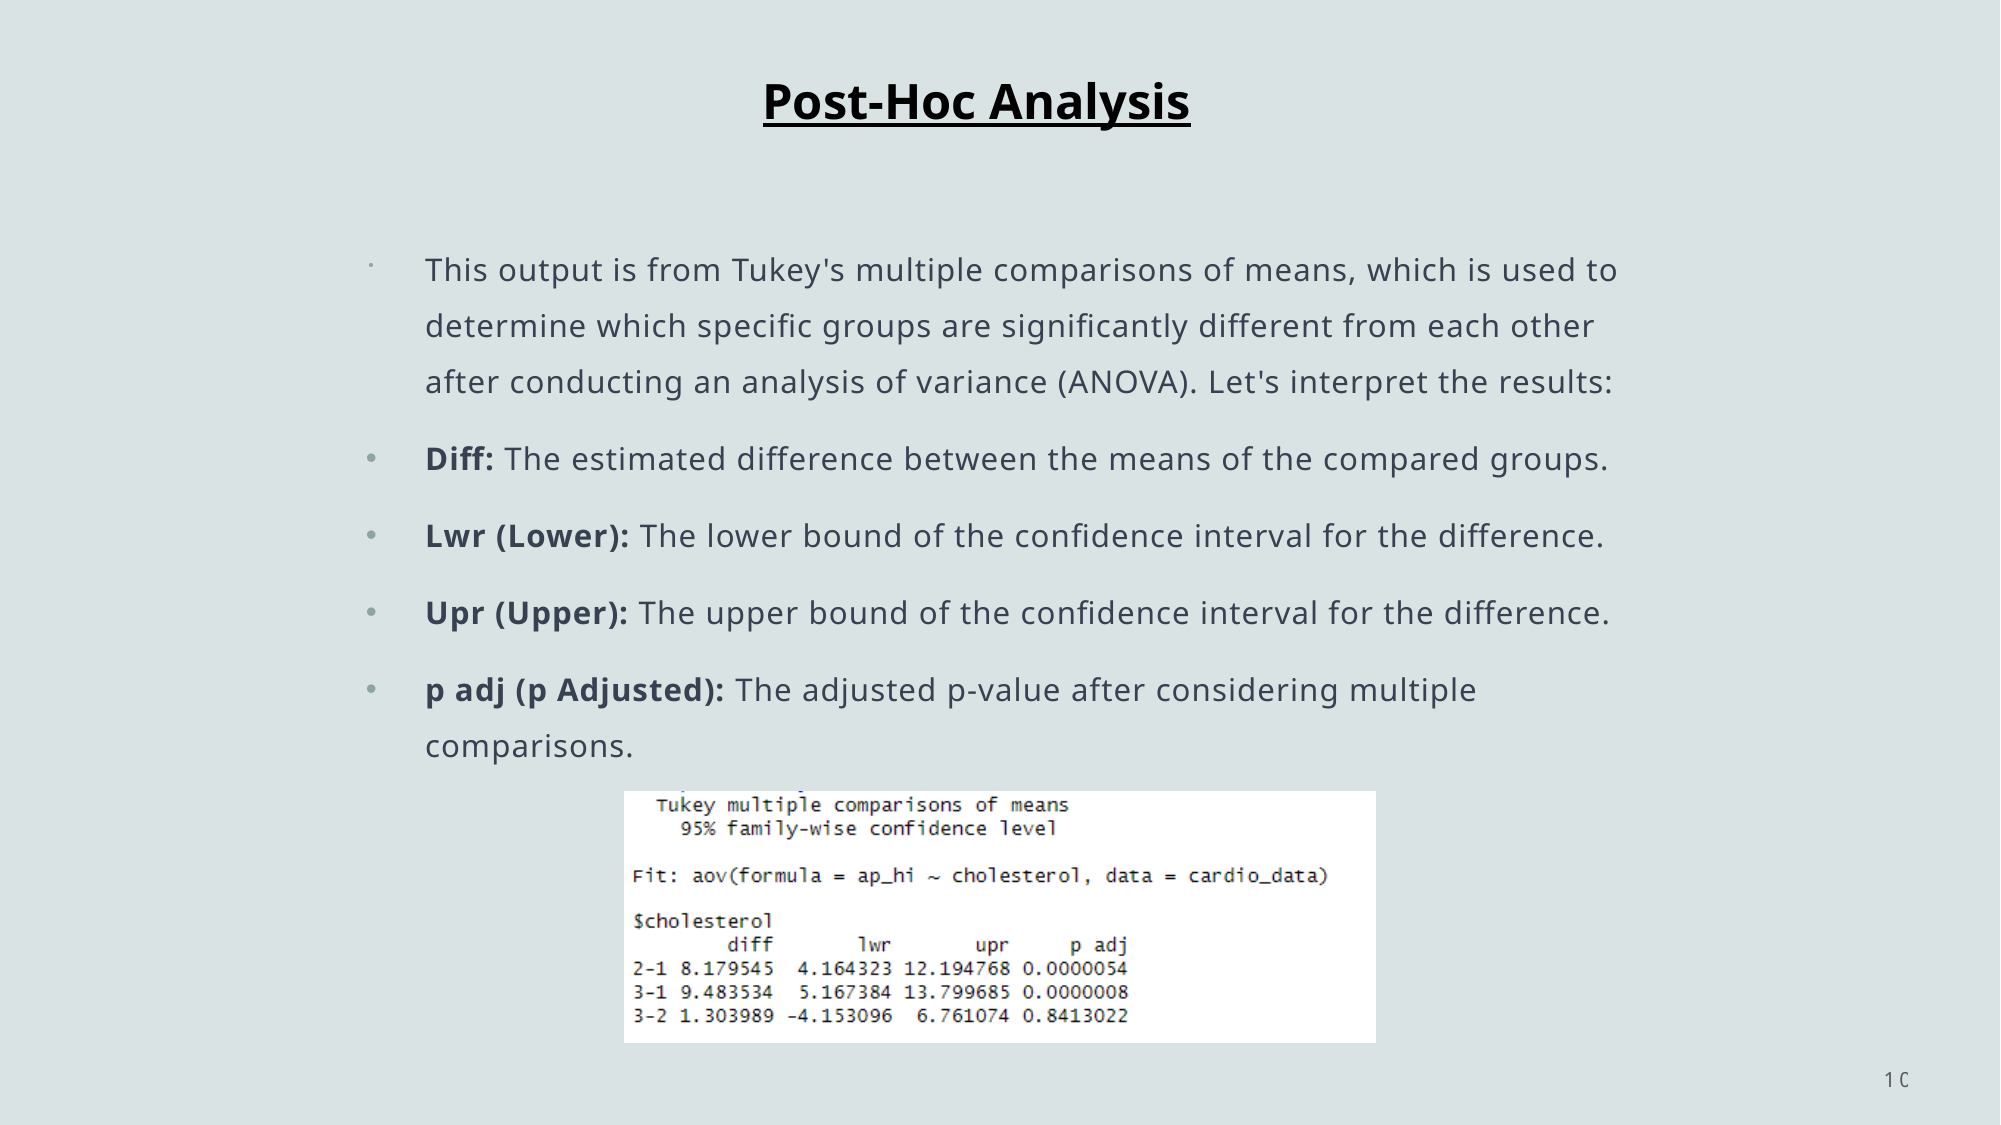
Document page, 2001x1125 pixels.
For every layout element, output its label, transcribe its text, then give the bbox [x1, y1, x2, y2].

text_box This output is from Tukey's multiple comparisons of means, which is used to determine which specific groups are significantly different from each other after conducting an analysis of variance (ANOVA). Let's interpret the results: Diff: The estimated difference between the means of the compared groups. Lwr (Lower): The lower bound of the confidence interval for the difference. Upr (Upper): The upper bound of the confidence interval for the difference. p adj (p Adjusted): The adjusted p-value after considering multiple comparisons. [351, 223, 1649, 705]
picture [624, 791, 1376, 1044]
title Post-Hoc Analysis [747, 34, 1253, 137]
slide_number 10 [1637, 1042, 1927, 1119]
